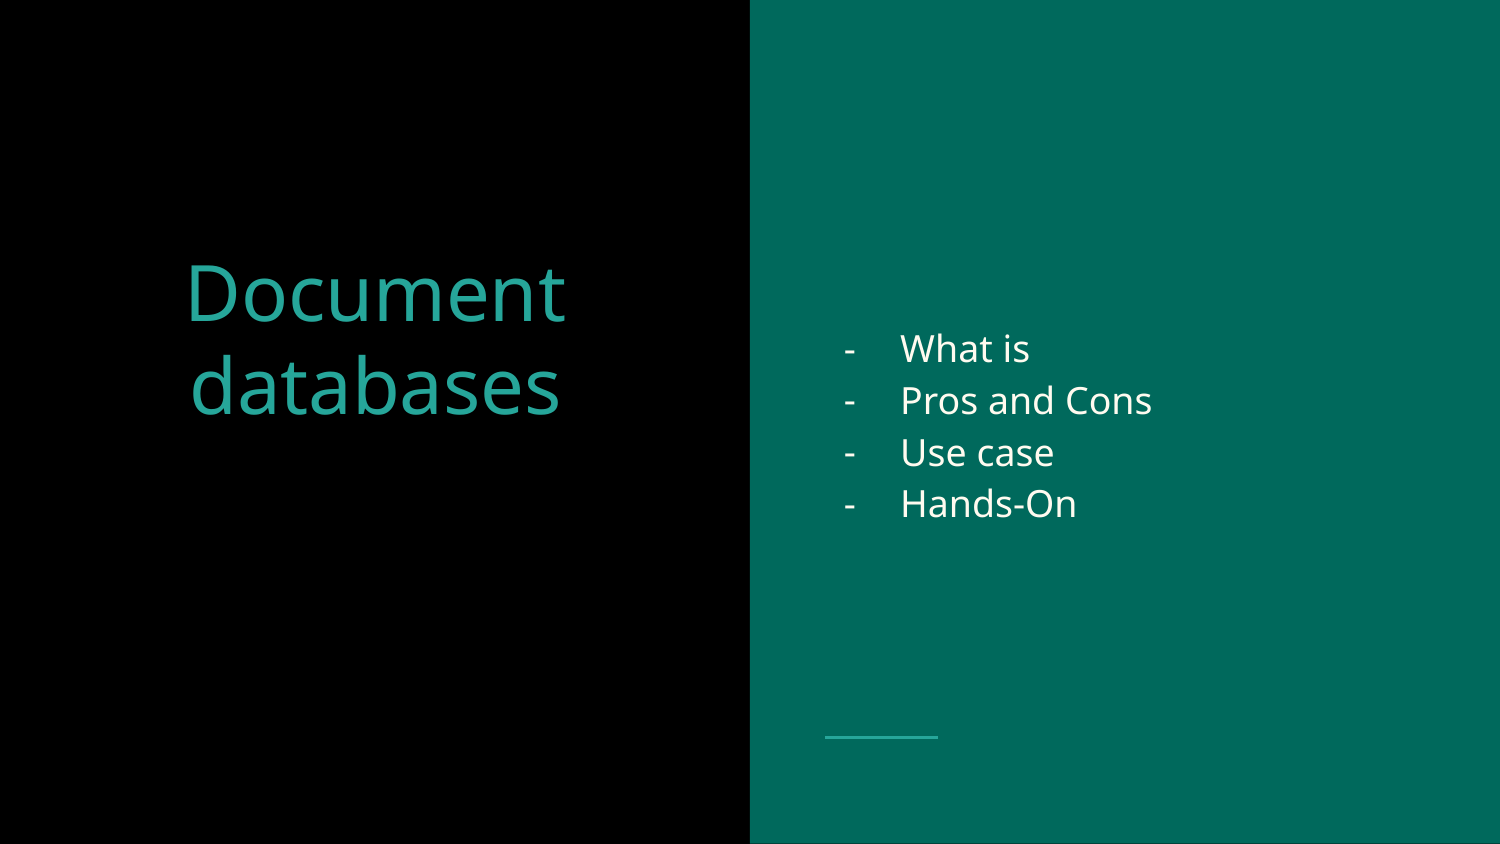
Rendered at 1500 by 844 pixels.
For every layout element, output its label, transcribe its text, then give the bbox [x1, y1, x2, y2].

title Document databases [43, 226, 708, 446]
list What is Pros and Cons Use case Hands-On [810, 118, 1440, 725]
